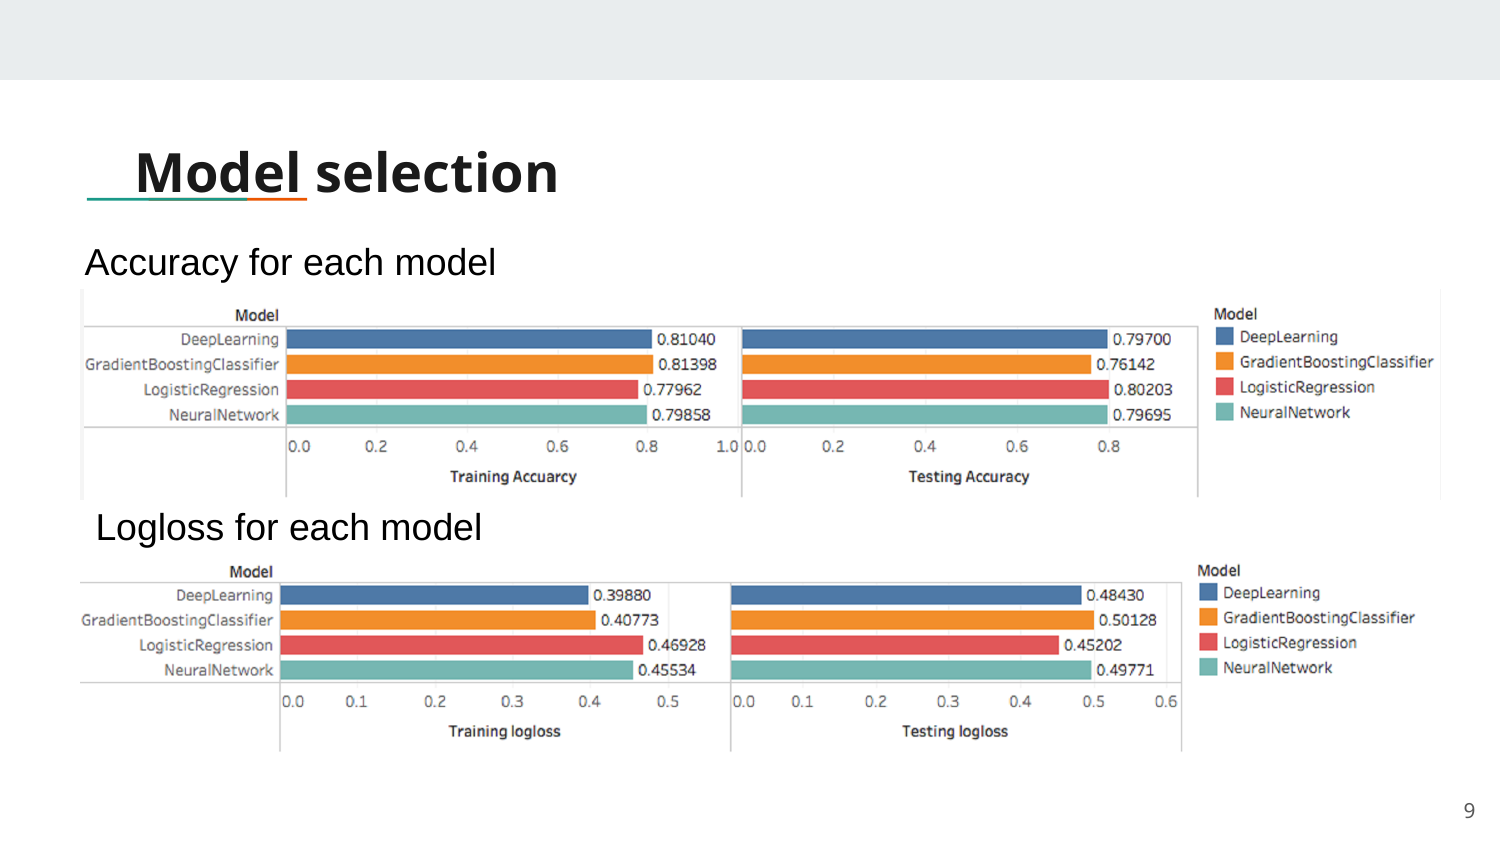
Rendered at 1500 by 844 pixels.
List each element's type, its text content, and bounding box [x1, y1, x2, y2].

picture [80, 289, 1442, 501]
picture [80, 550, 1420, 755]
slide_number 9 [1400, 779, 1491, 844]
text_box Logloss for each model [80, 508, 583, 549]
title Model selection [119, 103, 1381, 192]
text_box Accuracy for each model [69, 230, 573, 291]
